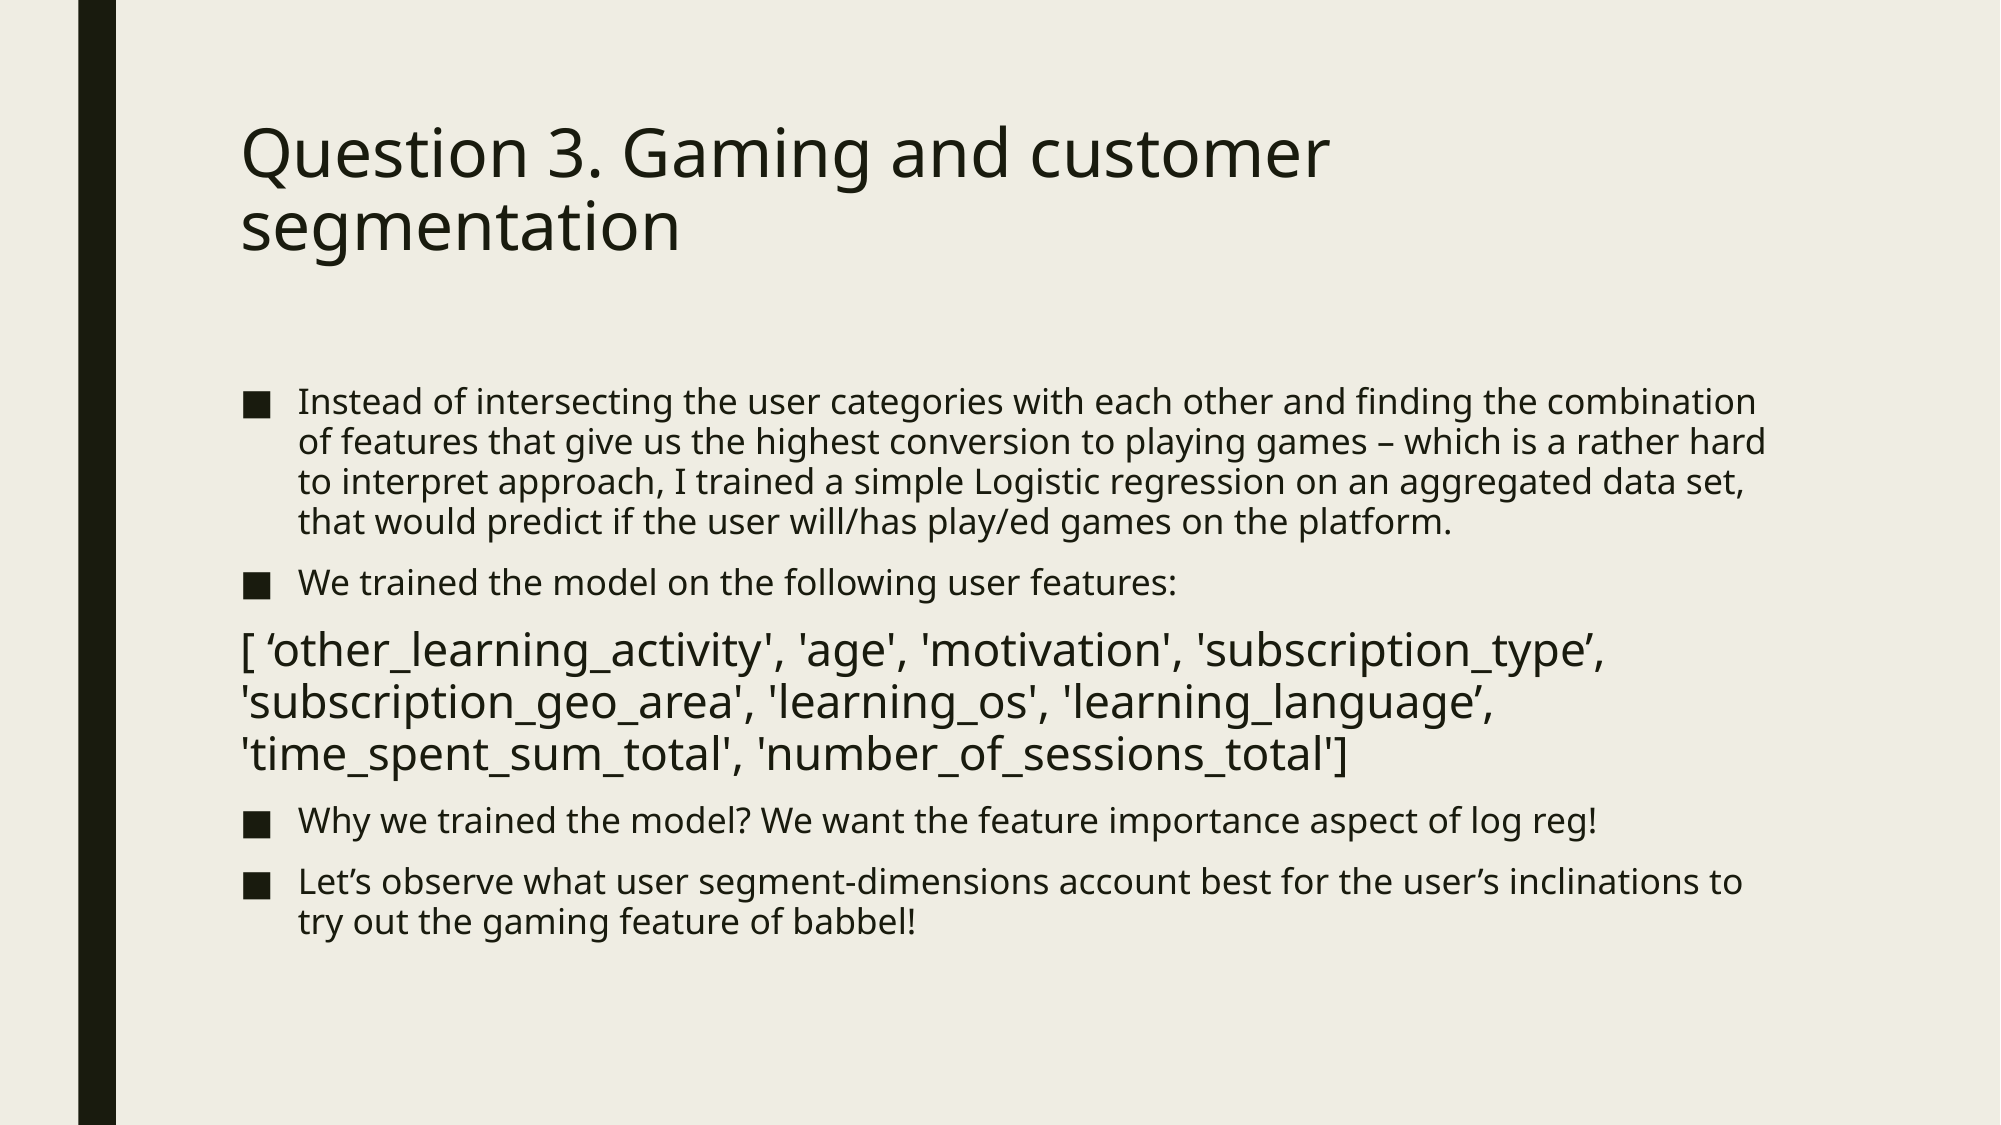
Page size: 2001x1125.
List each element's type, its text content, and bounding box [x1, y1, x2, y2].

title Question 3. Gaming and customer segmentation [225, 112, 1800, 357]
list Instead of intersecting the user categories with each other and finding the combination of features that give us the highest conversion to playing games – which is a rather hard to interpret approach, I trained a simple Logistic regression on an aggregated data set, that would predict if the user will/has play/ed games on the platform. We trained the model on the following user features: [ ‘other_learning_activity', 'age', 'motivation', 'subscription_type’, 'subscription_geo_area', 'learning_os', 'learning_language’, 'time_spent_sum_total', 'number_of_sessions_total'] Why we trained the model? We want the feature importance aspect of log reg! Let’s observe what user segment-dimensions account best for the user’s inclinations to try out the gaming feature of babbel! [225, 375, 1800, 963]
